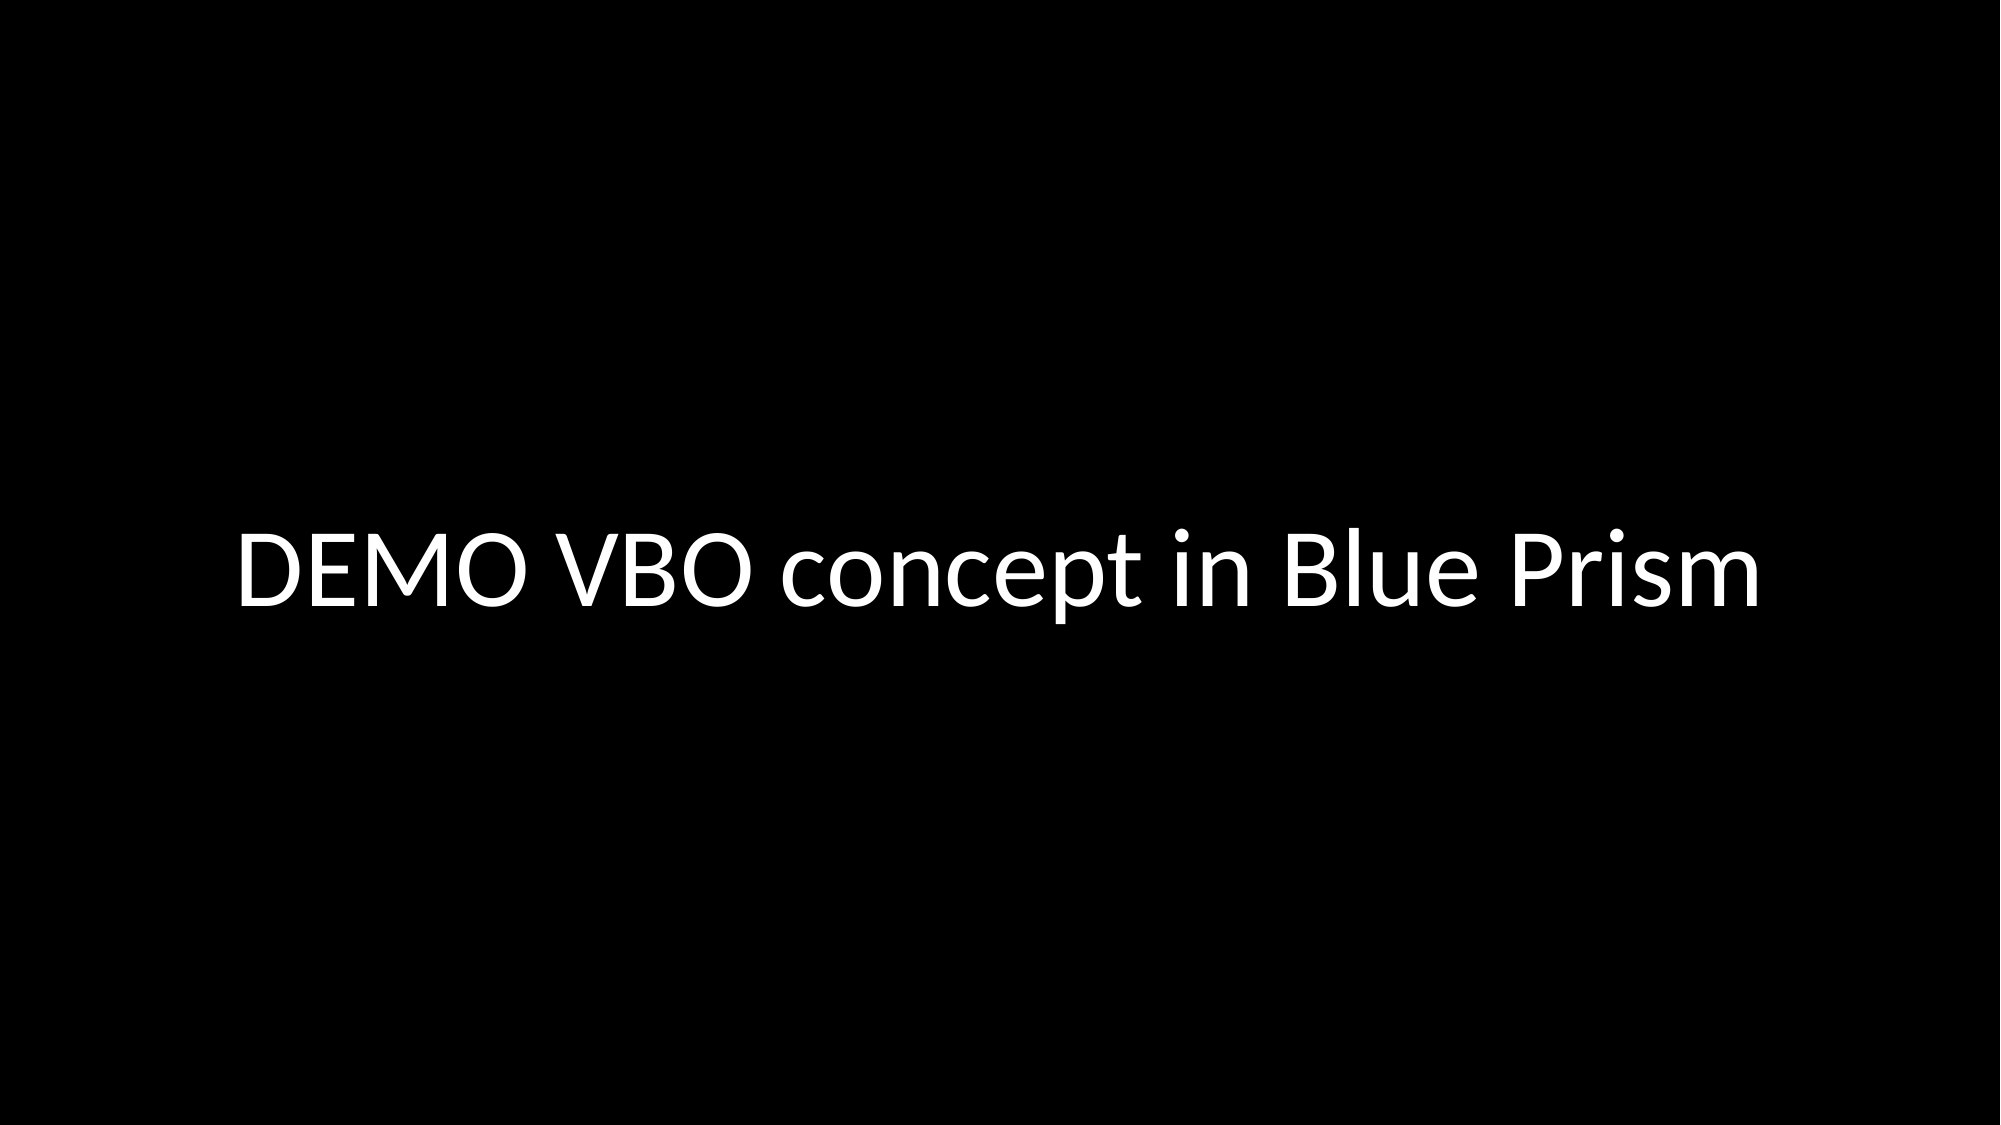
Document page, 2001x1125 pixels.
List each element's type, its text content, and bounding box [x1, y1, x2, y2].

text_box DEMO VBO concept in Blue Prism [0, 486, 2000, 637]
